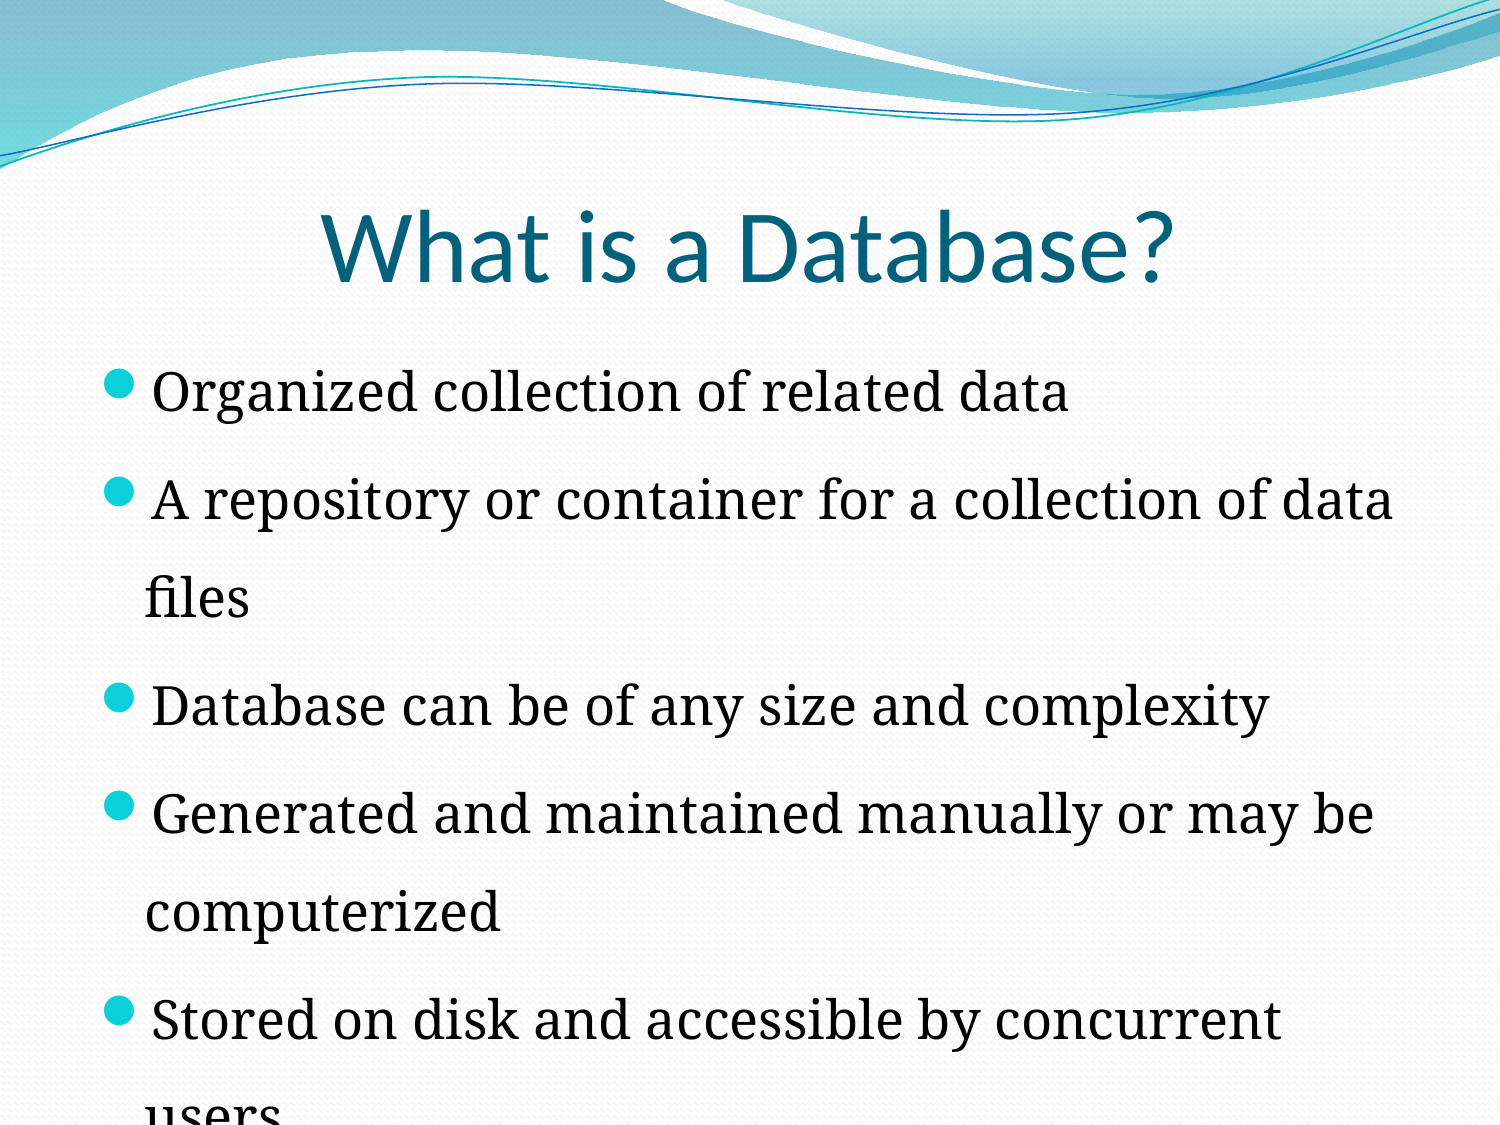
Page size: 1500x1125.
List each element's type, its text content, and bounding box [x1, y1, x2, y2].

title What is a Database? [75, 115, 1425, 303]
list Organized collection of related data A repository or container for a collection of data files Database can be of any size and complexity Generated and maintained manually or may be computerized Stored on disk and accessible by concurrent users [85, 317, 1436, 1038]
